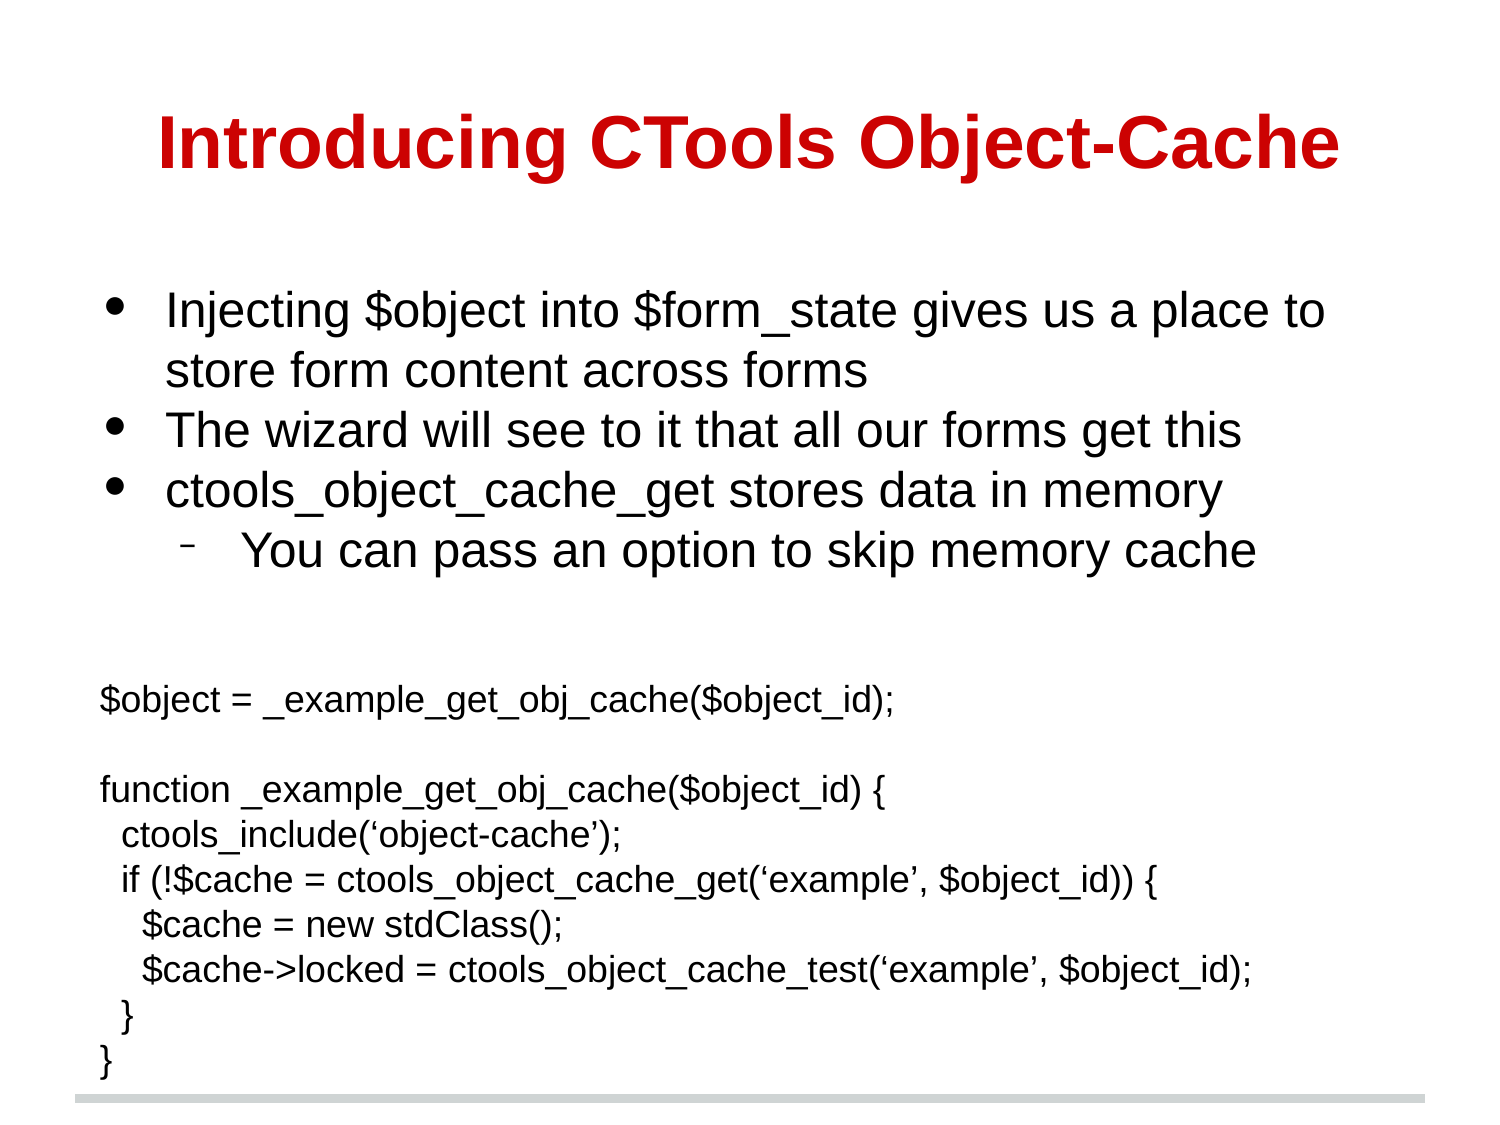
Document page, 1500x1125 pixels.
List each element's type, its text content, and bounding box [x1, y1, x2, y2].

title Introducing CTools Object-Cache [75, 45, 1425, 233]
text_box $object = _example_get_obj_cache($object_id); function _example_get_obj_cache($object_id) { ctools_include(‘object-cache’); if (!$cache = ctools_object_cache_get(‘example’, $object_id)) { $cache = new stdClass(); $cache->locked = ctools_object_cache_test(‘example’, $object_id); } } [85, 660, 1425, 1099]
list Injecting $object into $form_state gives us a place to store form content across forms The wizard will see to it that all our forms get this ctools_object_cache_get stores data in memory You can pass an option to skip memory cache [75, 262, 1425, 623]
